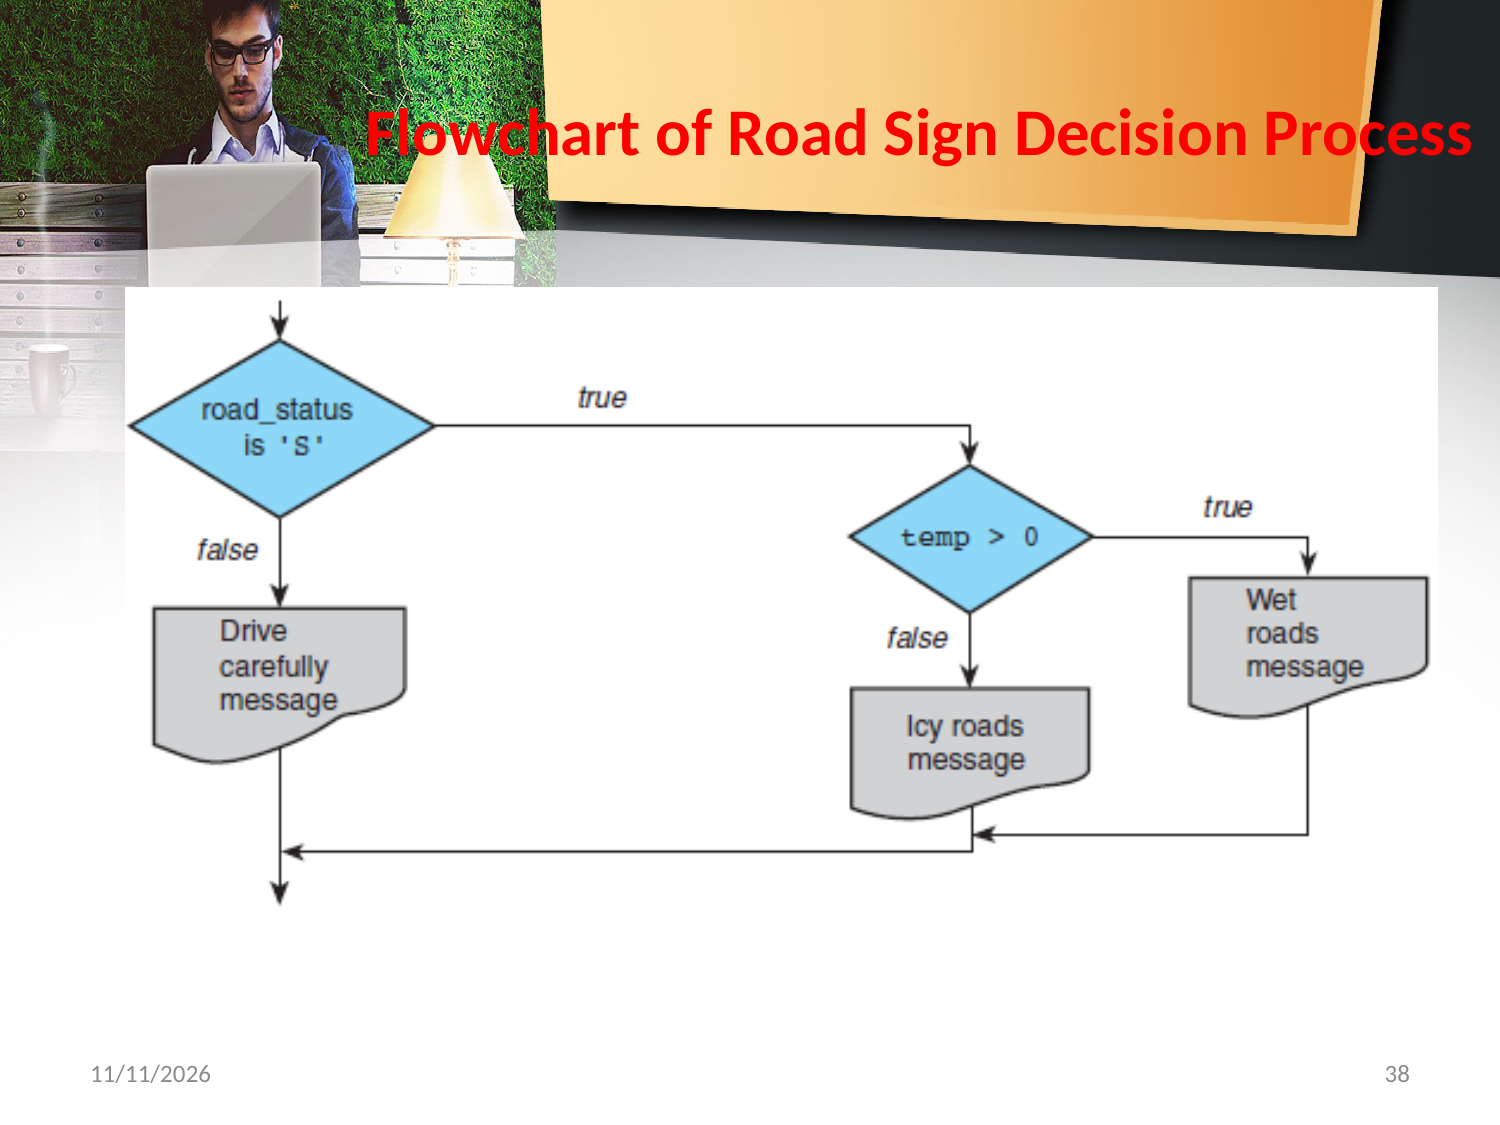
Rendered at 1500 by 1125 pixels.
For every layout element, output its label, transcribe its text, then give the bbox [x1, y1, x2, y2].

title Flowchart of Road Sign Decision Process [244, 34, 1500, 223]
slide_number 38 [1074, 1042, 1425, 1103]
picture [0, 0, 1500, 1125]
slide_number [75, 1042, 425, 1103]
